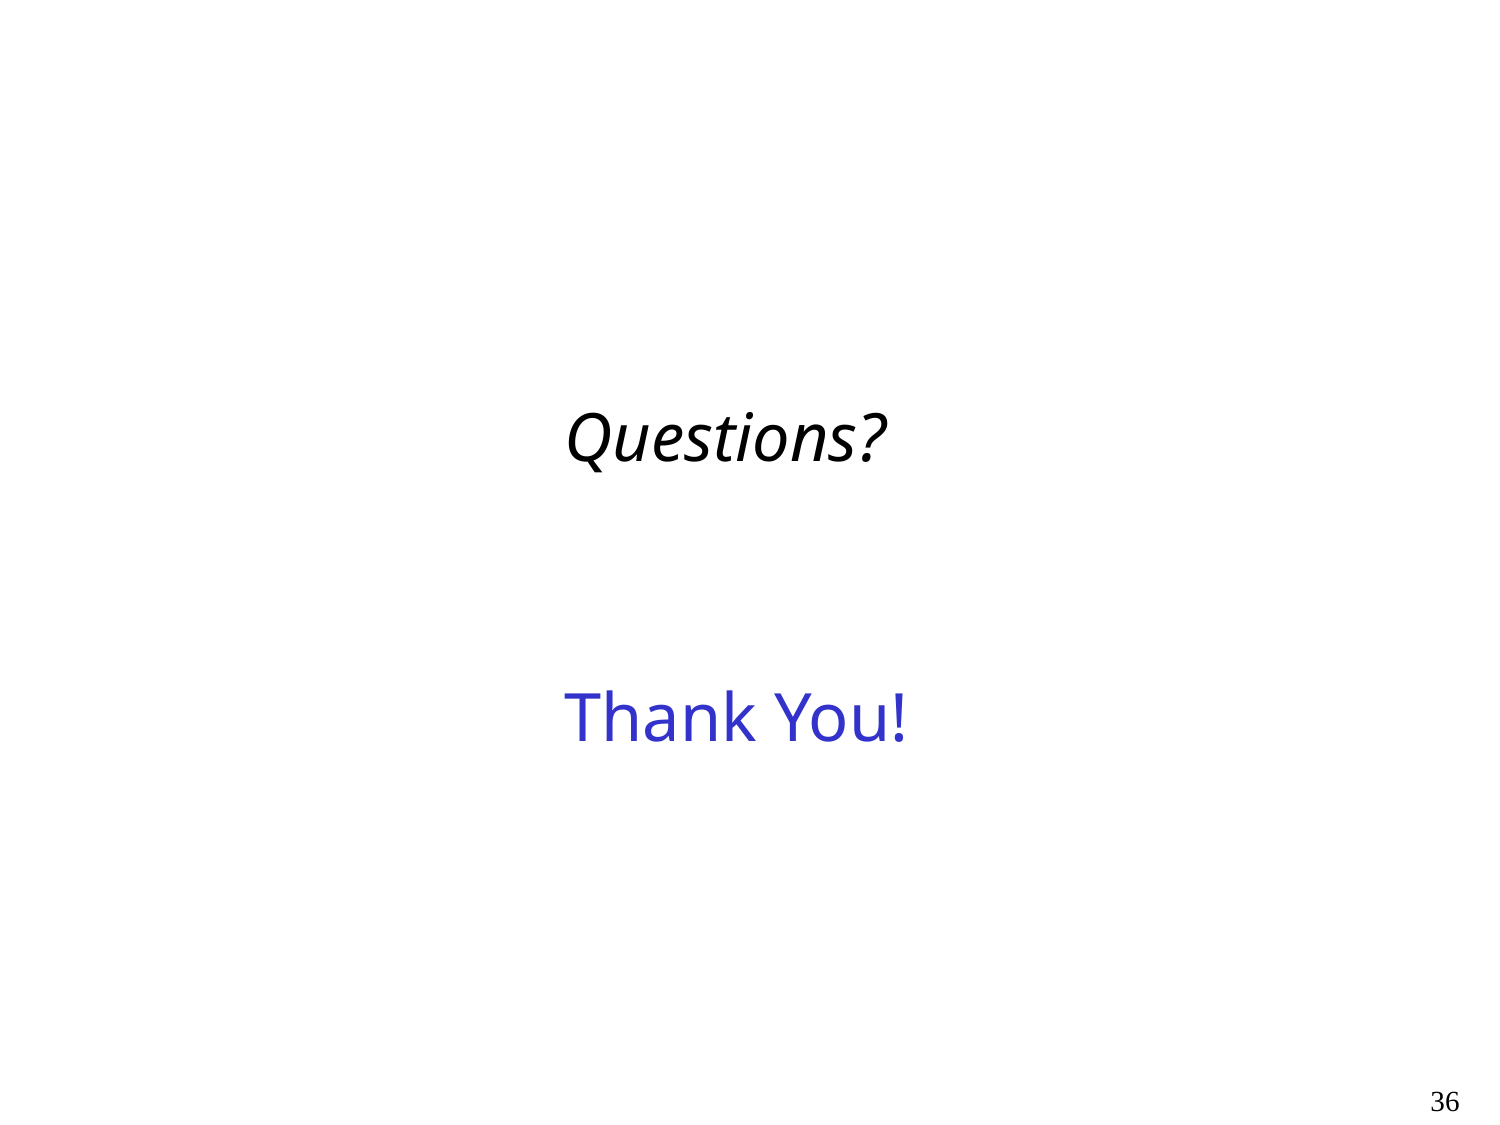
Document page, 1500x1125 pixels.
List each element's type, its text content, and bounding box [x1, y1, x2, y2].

text_box Questions? Thank You! [549, 387, 988, 763]
slide_number 36 [1162, 1074, 1476, 1125]
